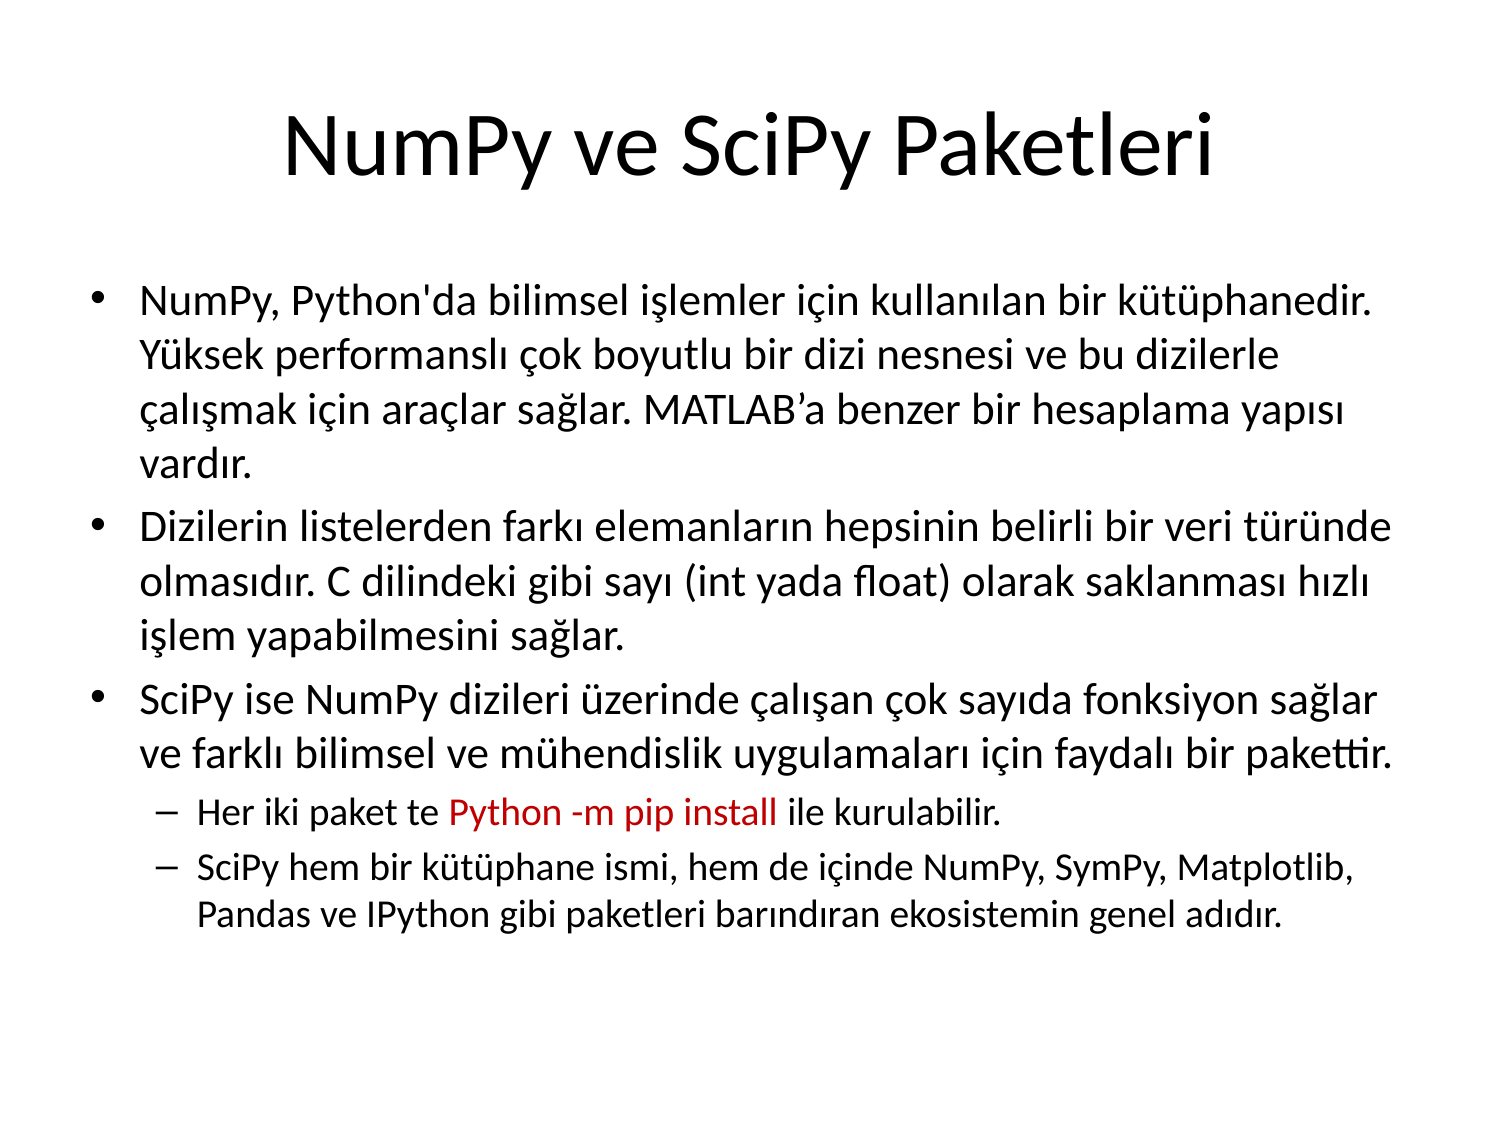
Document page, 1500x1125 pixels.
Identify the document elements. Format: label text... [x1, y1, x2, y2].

list NumPy, Python'da bilimsel işlemler için kullanılan bir kütüphanedir. Yüksek performanslı çok boyutlu bir dizi nesnesi ve bu dizilerle çalışmak için araçlar sağlar. MATLAB’a benzer bir hesaplama yapısı vardır. Dizilerin listelerden farkı elemanların hepsinin belirli bir veri türünde olmasıdır. C dilindeki gibi sayı (int yada float) olarak saklanması hızlı işlem yapabilmesini sağlar. SciPy ise NumPy dizileri üzerinde çalışan çok sayıda fonksiyon sağlar ve farklı bilimsel ve mühendislik uygulamaları için faydalı bir pakettir. Her iki paket te Python -m pip install ile kurulabilir. SciPy hem bir kütüphane ismi, hem de içinde NumPy, SymPy, Matplotlib, Pandas ve IPython gibi paketleri barındıran ekosistemin genel adıdır. [75, 262, 1425, 1005]
title NumPy ve SciPy Paketleri [75, 45, 1425, 233]
